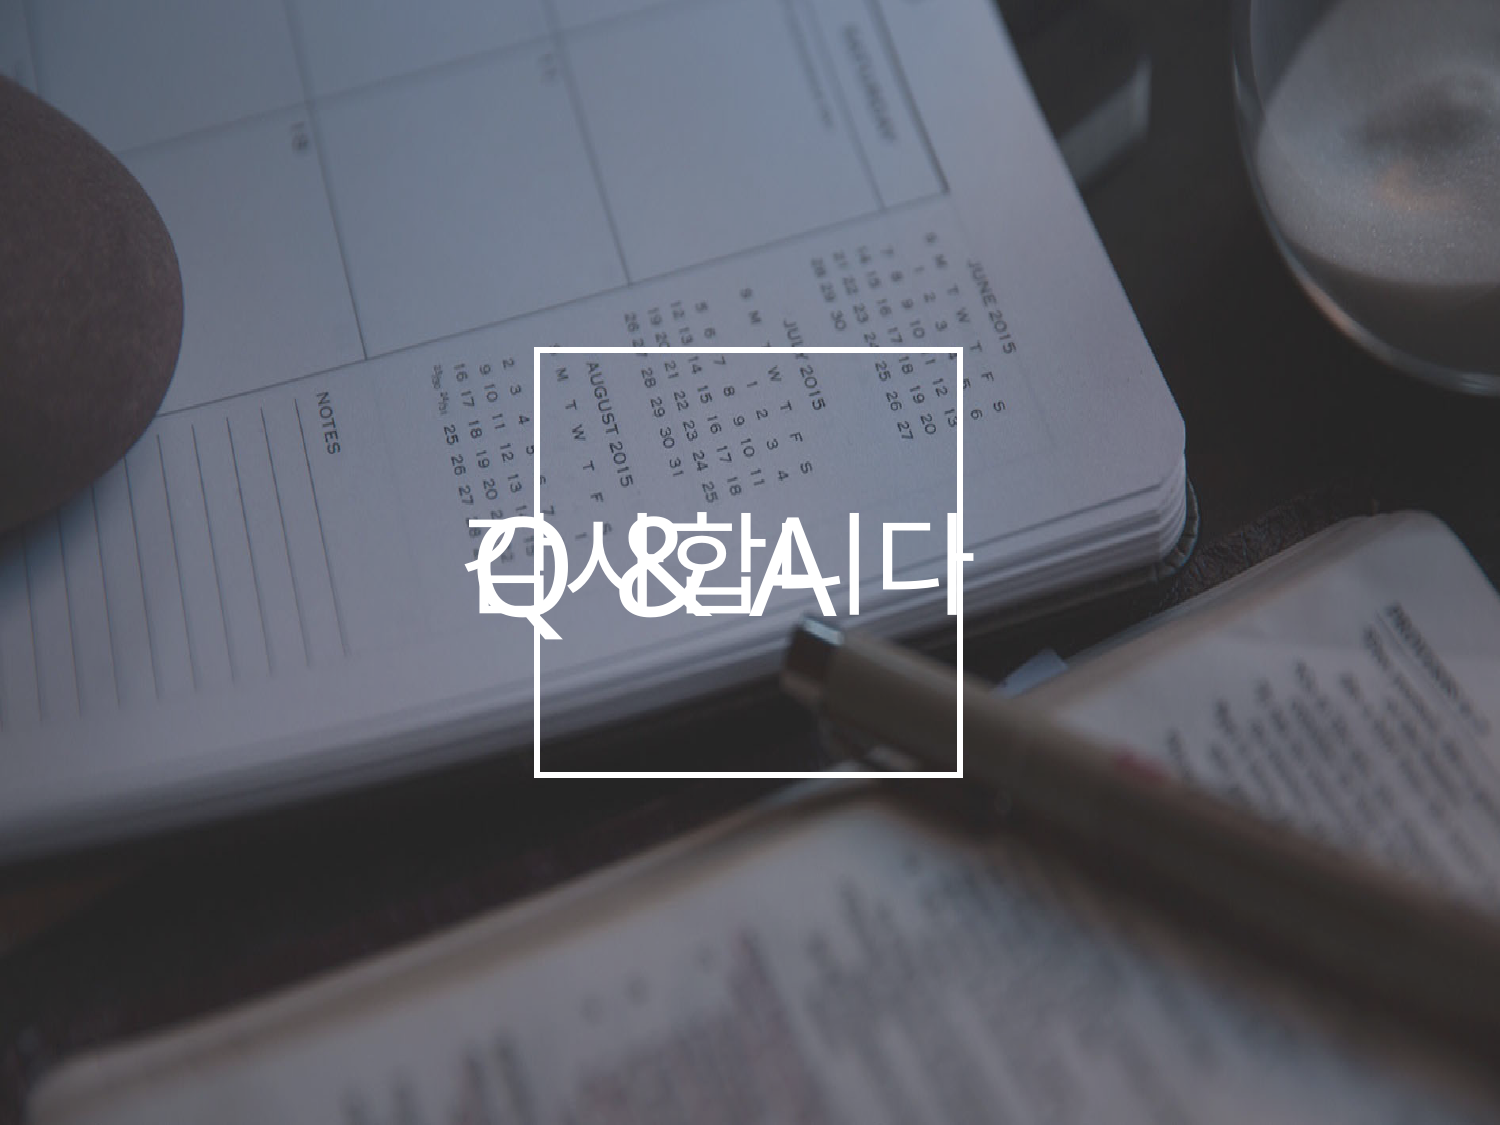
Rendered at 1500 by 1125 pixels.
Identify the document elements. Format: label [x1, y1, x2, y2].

text_box [0, 0, 1500, 1125]
